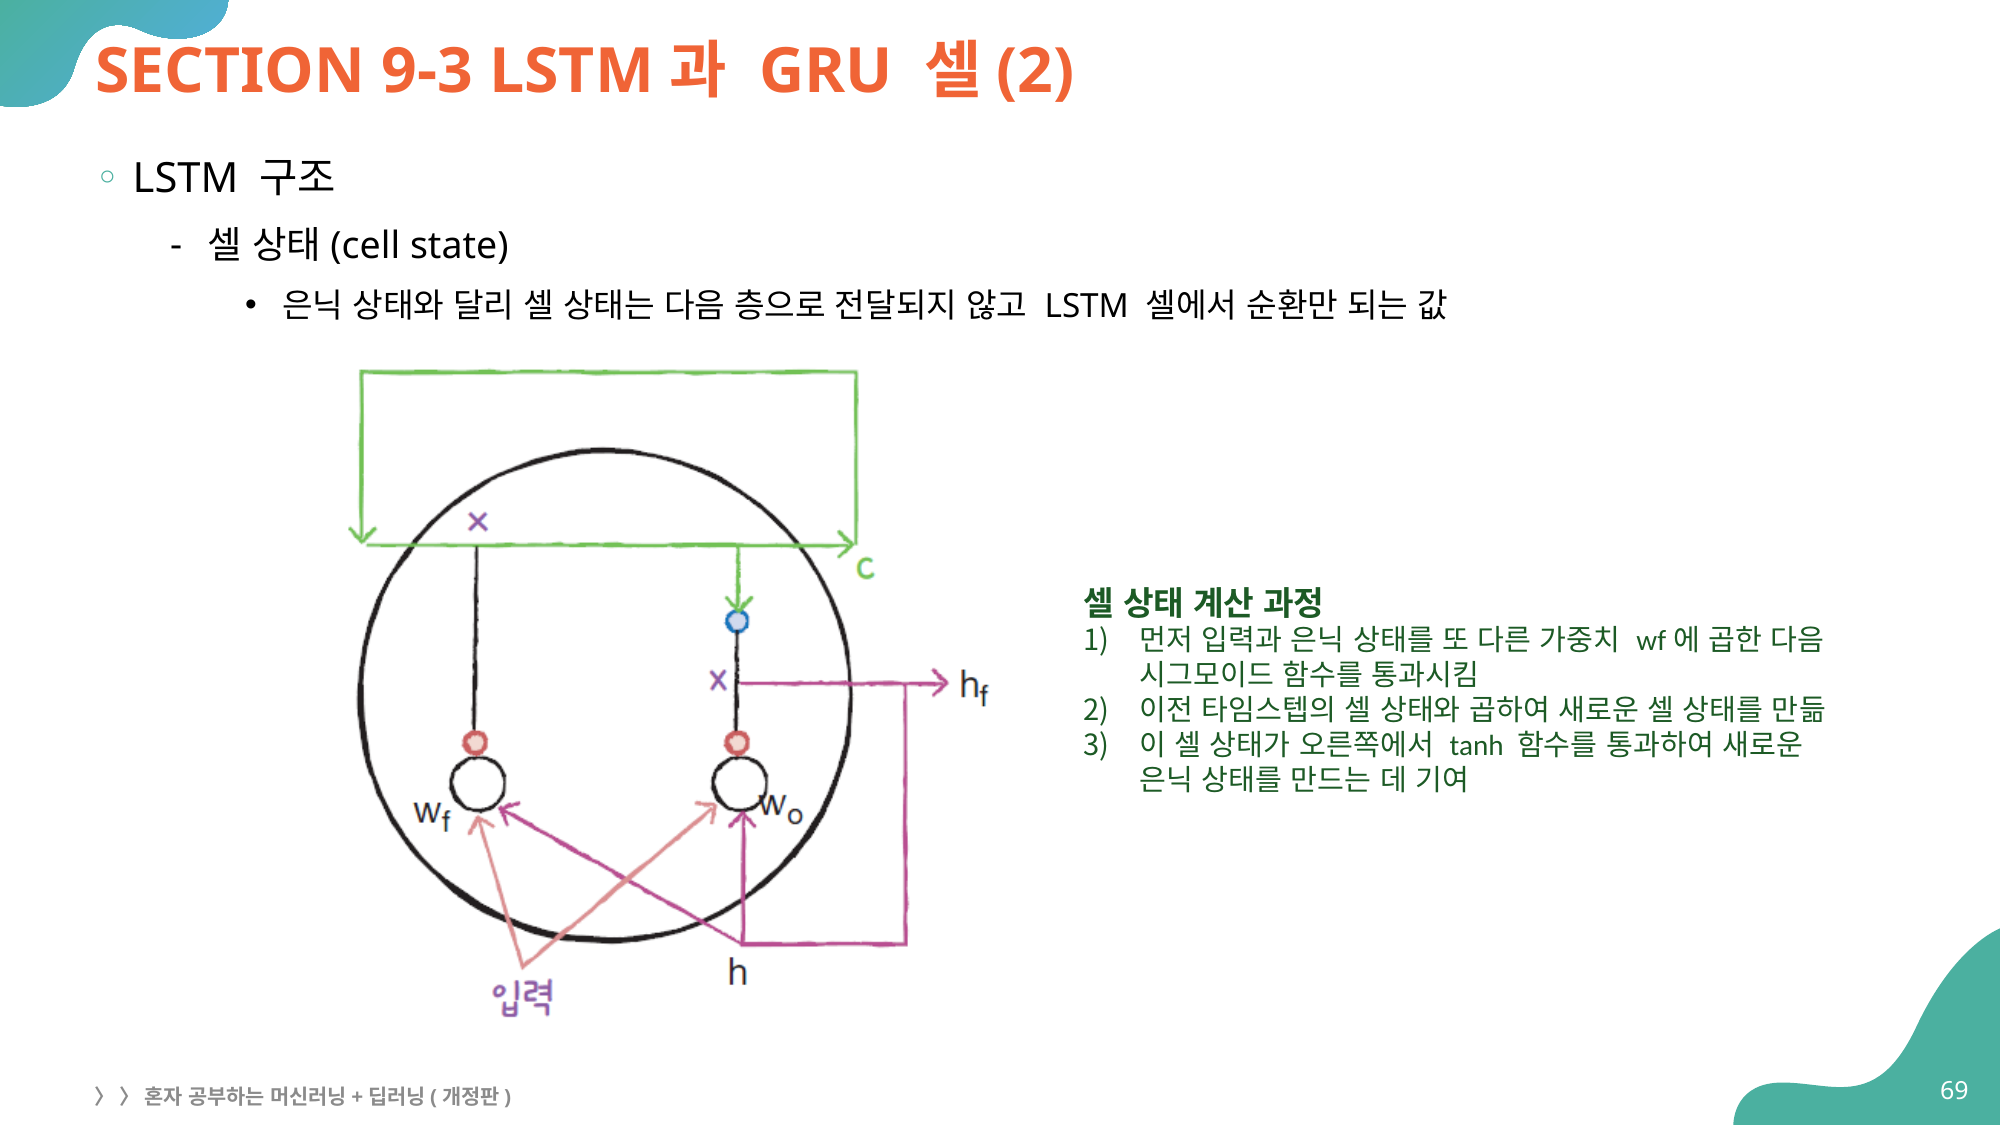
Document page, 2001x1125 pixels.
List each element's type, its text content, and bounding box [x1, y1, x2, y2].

picture [315, 347, 1006, 1034]
list LSTM 구조 셀 상태(cell state) 은닉 상태와 달리 셀 상태는 다음 층으로 전달되지 않고 LSTM 셀에서 순환만 되는 값 [79, 133, 1869, 1028]
slide_number 69 [1917, 1061, 1984, 1122]
title SECTION 9-3 LSTM과 GRU 셀(2) [79, 17, 1931, 128]
text_box 셀 상태 계산 과정 먼저 입력과 은닉 상태를 또 다른 가중치 wf에 곱한 다음 시그모이드 함수를 통과시킴 이전 타임스텝의 셀 상태와 곱하여 새로운 셀 상태를 만듦 이 셀 상태가 오른쪽에서 tanh 함수를 통과하여 새로운 은닉 상태를 만드는 데 기여 [1068, 574, 1890, 804]
footer 〉 〉 혼자 공부하는 머신러닝+딥러닝(개정판) [79, 1078, 755, 1114]
